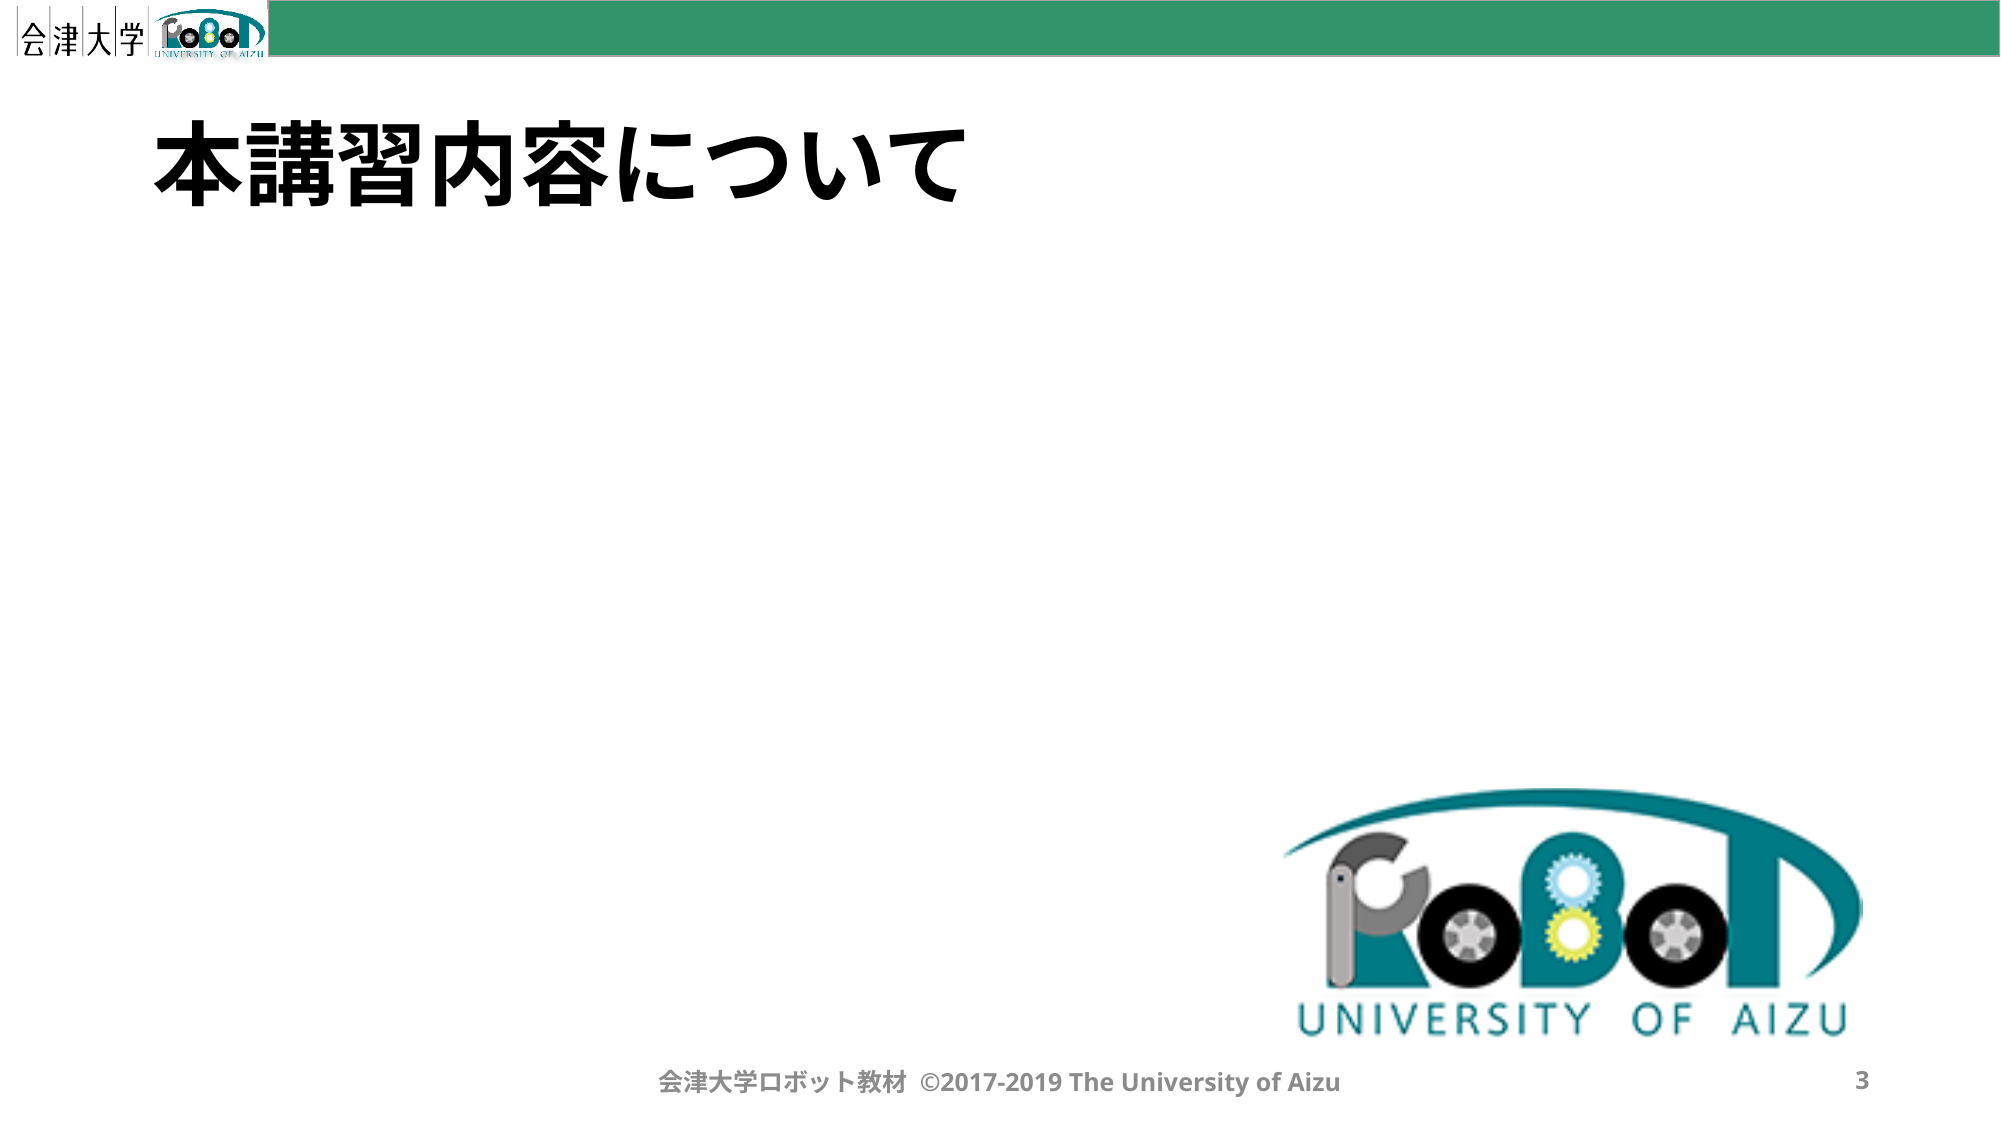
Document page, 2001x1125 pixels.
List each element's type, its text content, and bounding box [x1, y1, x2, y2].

picture [16, 5, 268, 59]
picture [1282, 788, 1863, 1043]
title 本講習内容について [137, 59, 1863, 278]
